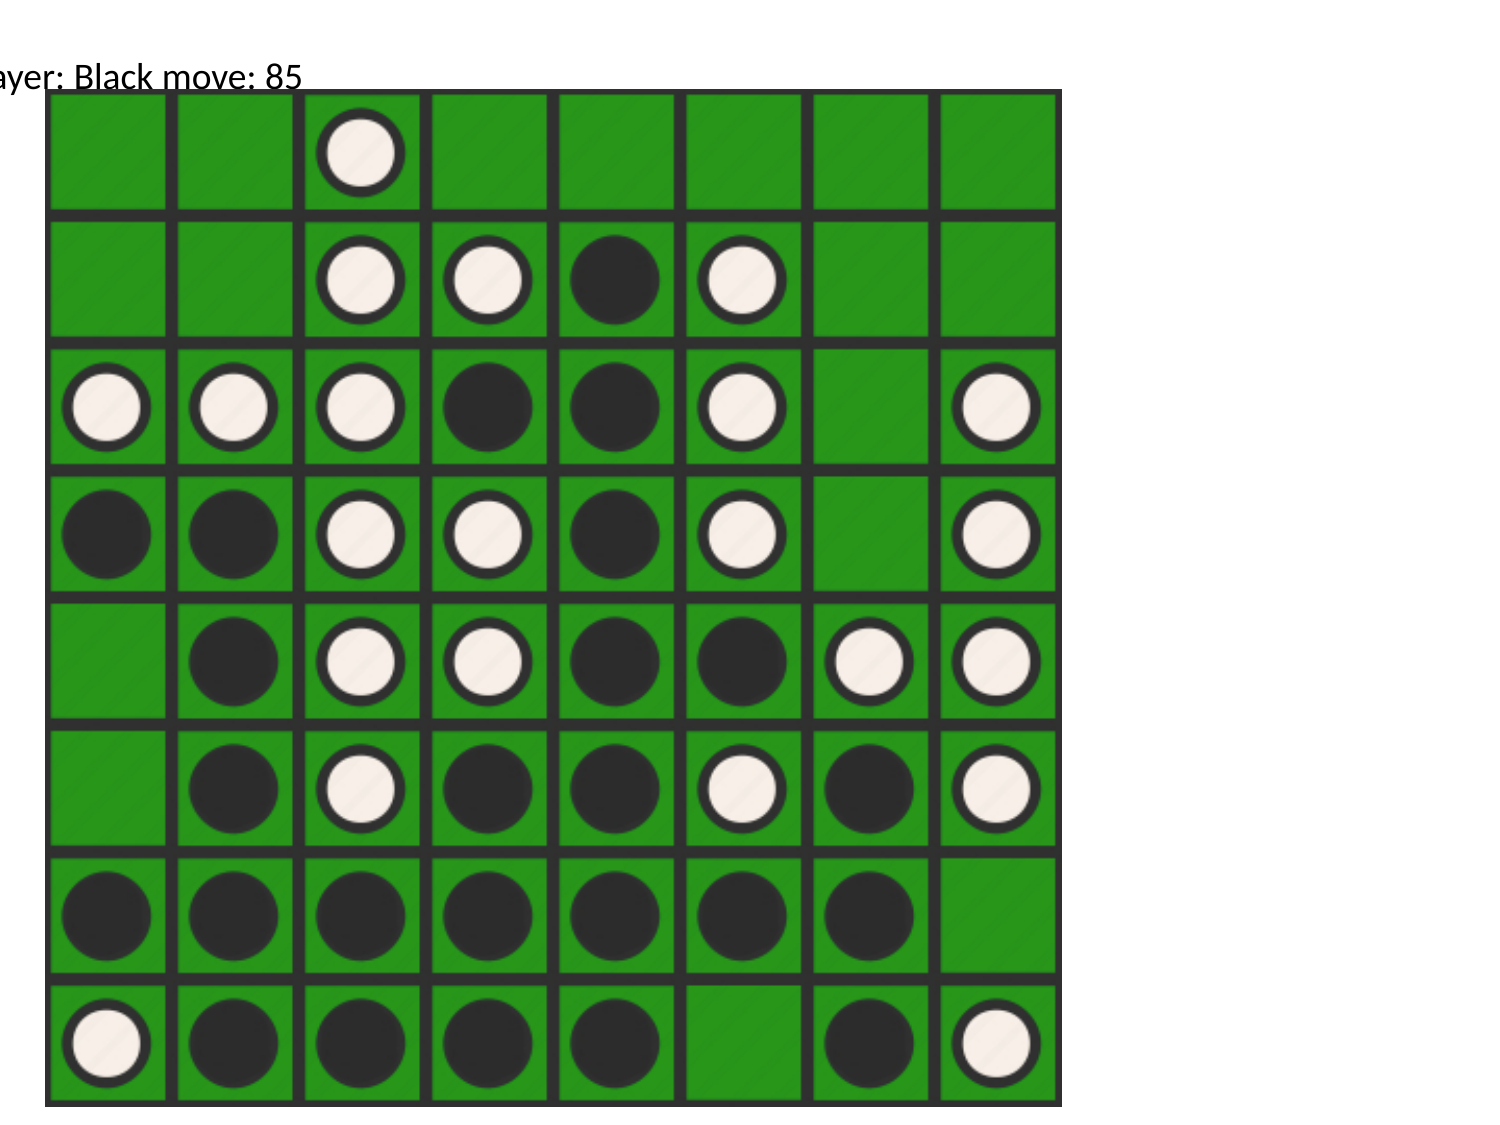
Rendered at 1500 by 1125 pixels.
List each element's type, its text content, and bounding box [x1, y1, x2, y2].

picture [44, 89, 1062, 1107]
text_box turn: 43 player: Black move: 85 [0, 44, 319, 105]
